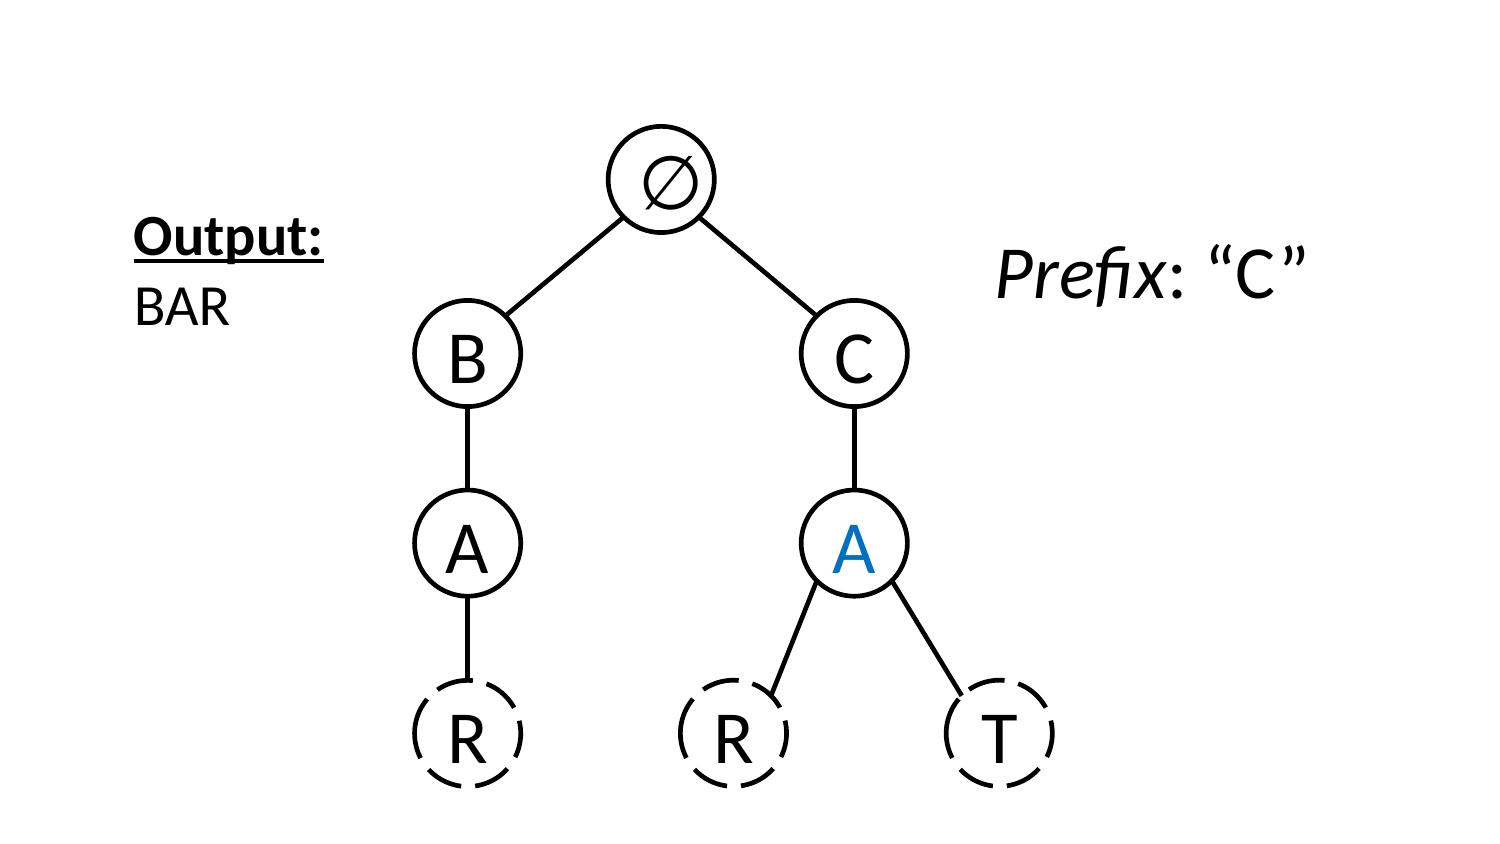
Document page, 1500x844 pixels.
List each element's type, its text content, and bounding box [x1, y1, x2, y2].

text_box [770, 580, 817, 696]
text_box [505, 216, 624, 316]
text_box A [413, 489, 522, 598]
text_box R [679, 679, 788, 788]
text_box C [800, 299, 909, 408]
text_box A [800, 489, 909, 598]
text_box R [413, 679, 522, 788]
text_box ∅ [607, 125, 716, 234]
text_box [698, 216, 817, 316]
text_box Output: BAR [119, 189, 403, 345]
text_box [891, 580, 962, 696]
text_box Prefix: “C” [980, 126, 1397, 321]
text_box T [945, 679, 1054, 788]
text_box B [413, 299, 522, 408]
